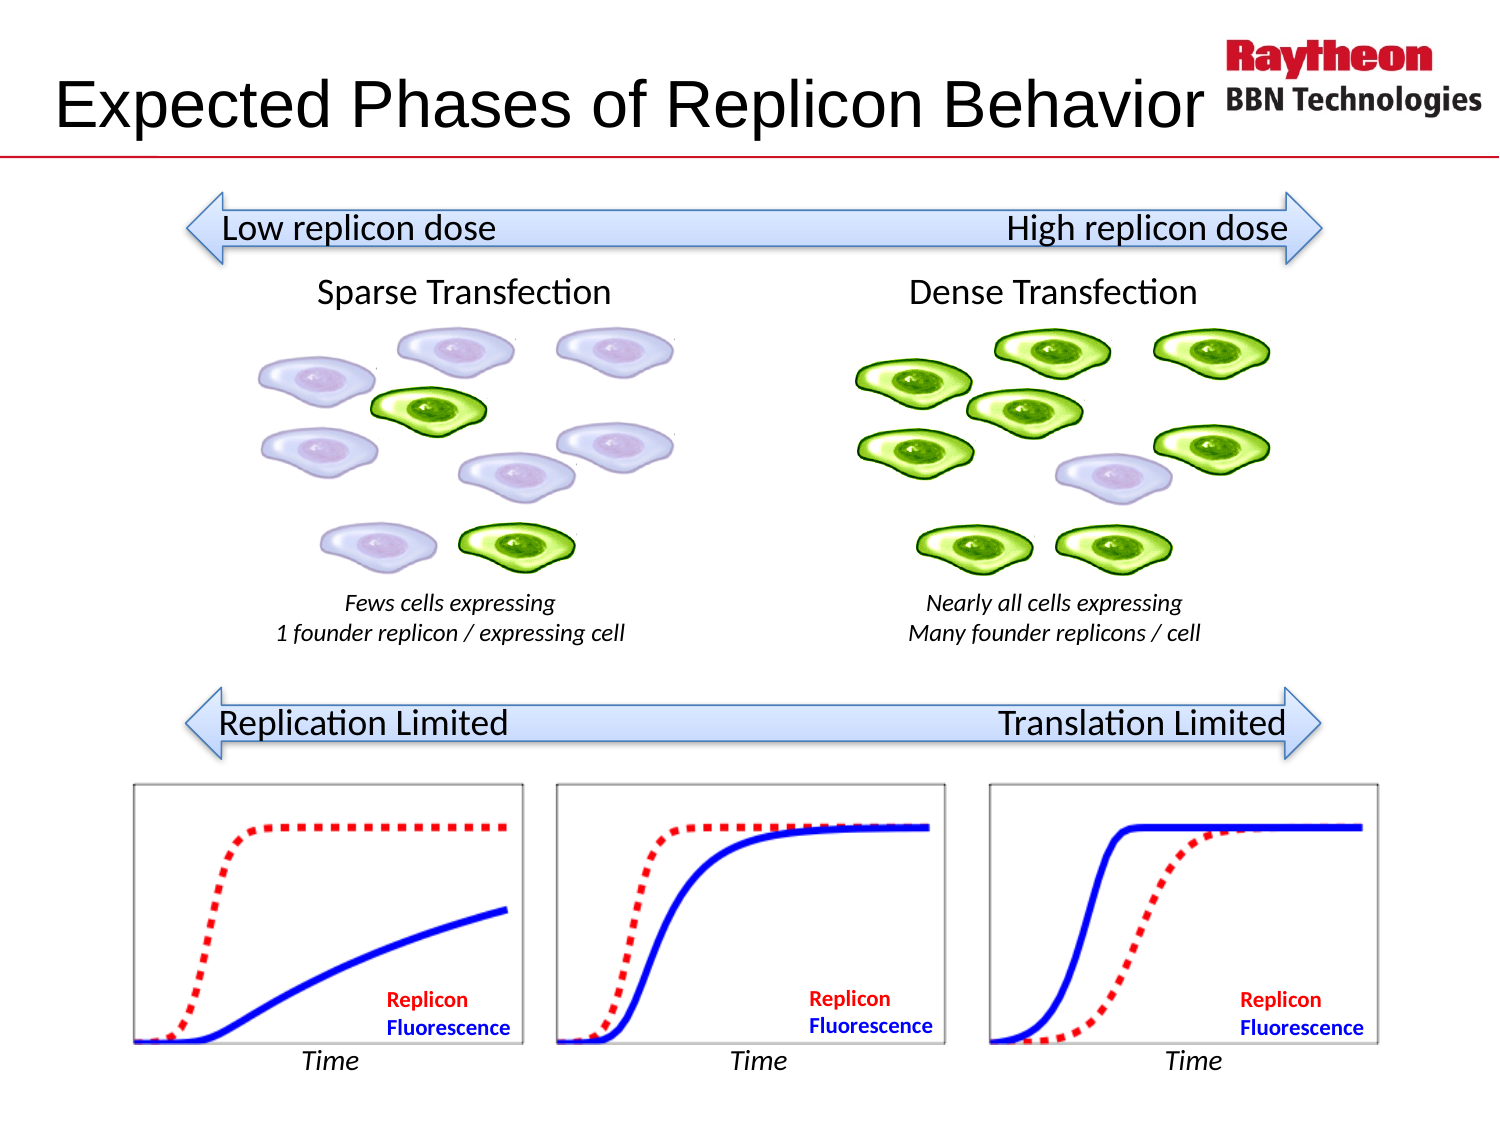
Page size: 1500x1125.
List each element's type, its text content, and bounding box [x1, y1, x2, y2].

text_box [1284, 751, 1295, 760]
text_box [1285, 256, 1296, 265]
text_box Translation Limited [964, 690, 1321, 751]
picture [129, 779, 529, 1045]
title Expected Phases of Replicon Behavior [39, 44, 1390, 158]
text_box [530, 704, 964, 742]
text_box Sparse Transfection [302, 259, 628, 320]
text_box [213, 256, 224, 265]
text_box [184, 709, 198, 737]
text_box Fews cells expressing 1 founder replicon / expressing cell [260, 585, 641, 655]
text_box Dense Transfection [894, 259, 1214, 320]
picture [551, 779, 952, 1045]
text_box Nearly all cells expressing Many founder replicons / cell [893, 589, 1217, 655]
text_box Time [714, 1053, 806, 1084]
text_box High replicon dose [991, 195, 1304, 256]
text_box [212, 751, 223, 760]
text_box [850, 324, 1271, 580]
text_box Replication Limited [198, 690, 530, 751]
text_box [1304, 209, 1323, 248]
text_box Time [1149, 1053, 1241, 1084]
picture [1222, 36, 1484, 121]
text_box Time [286, 1053, 378, 1084]
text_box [253, 322, 675, 578]
text_box Low replicon dose [207, 195, 513, 256]
text_box [513, 209, 991, 247]
text_box [186, 206, 207, 250]
picture [984, 779, 1385, 1045]
